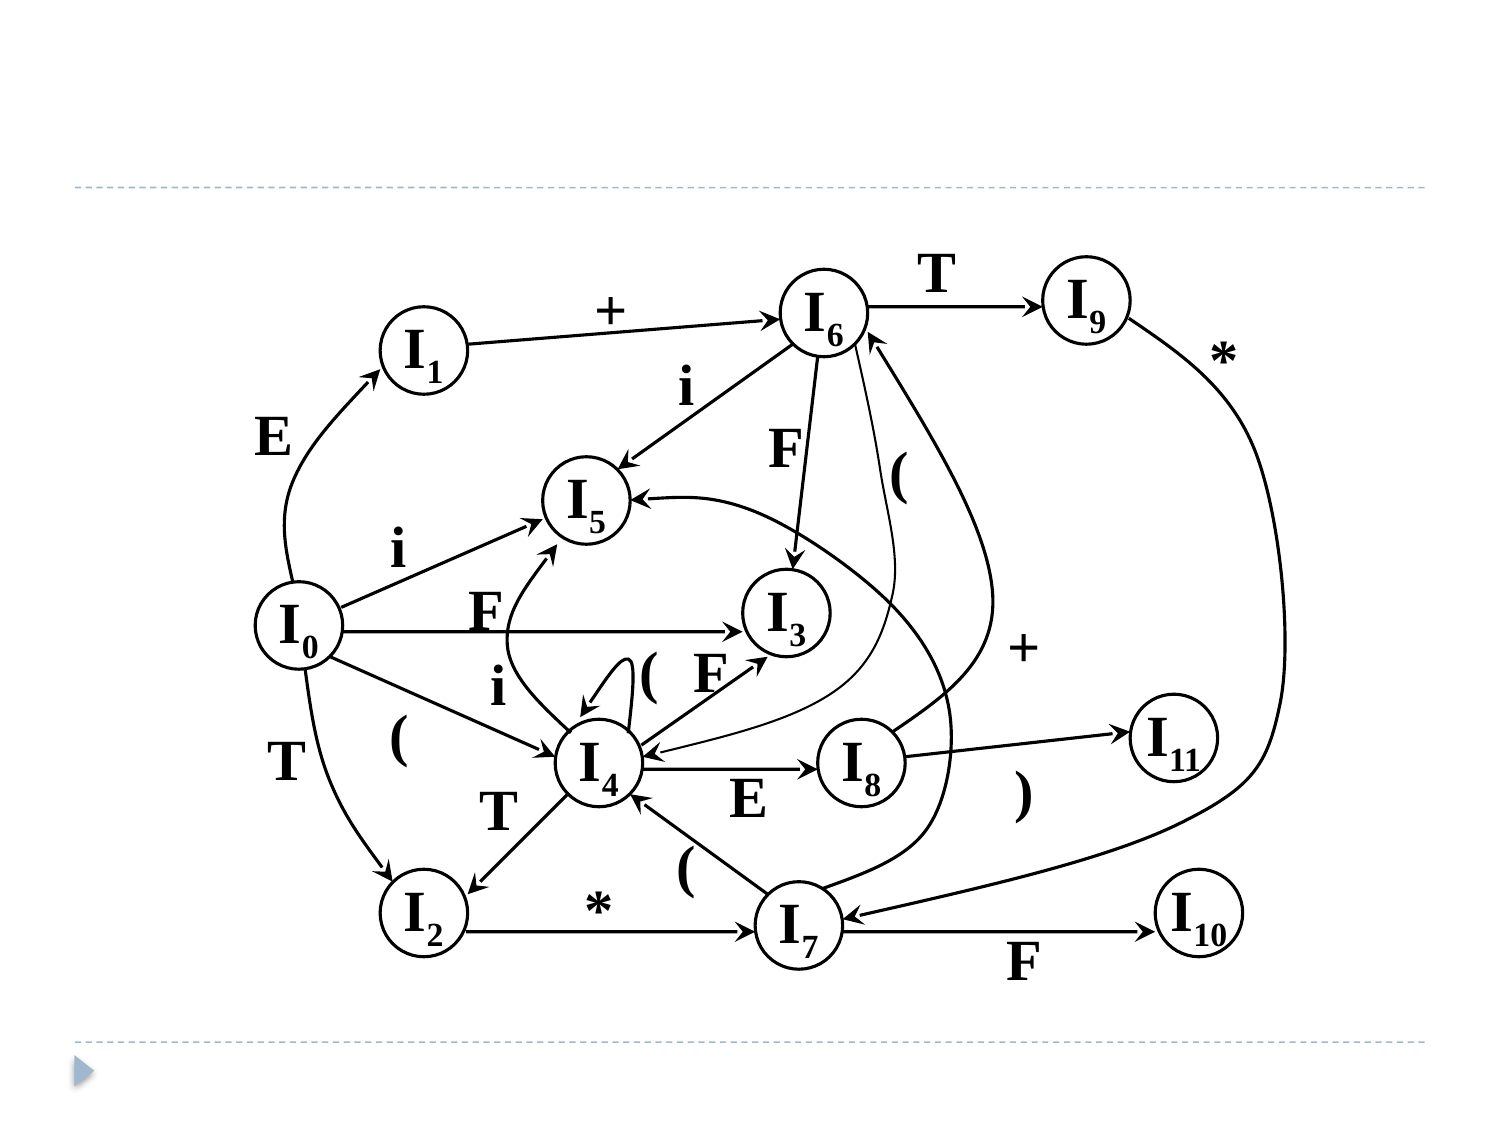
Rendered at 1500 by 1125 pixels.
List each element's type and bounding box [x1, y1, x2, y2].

text_box [229, 231, 1293, 995]
